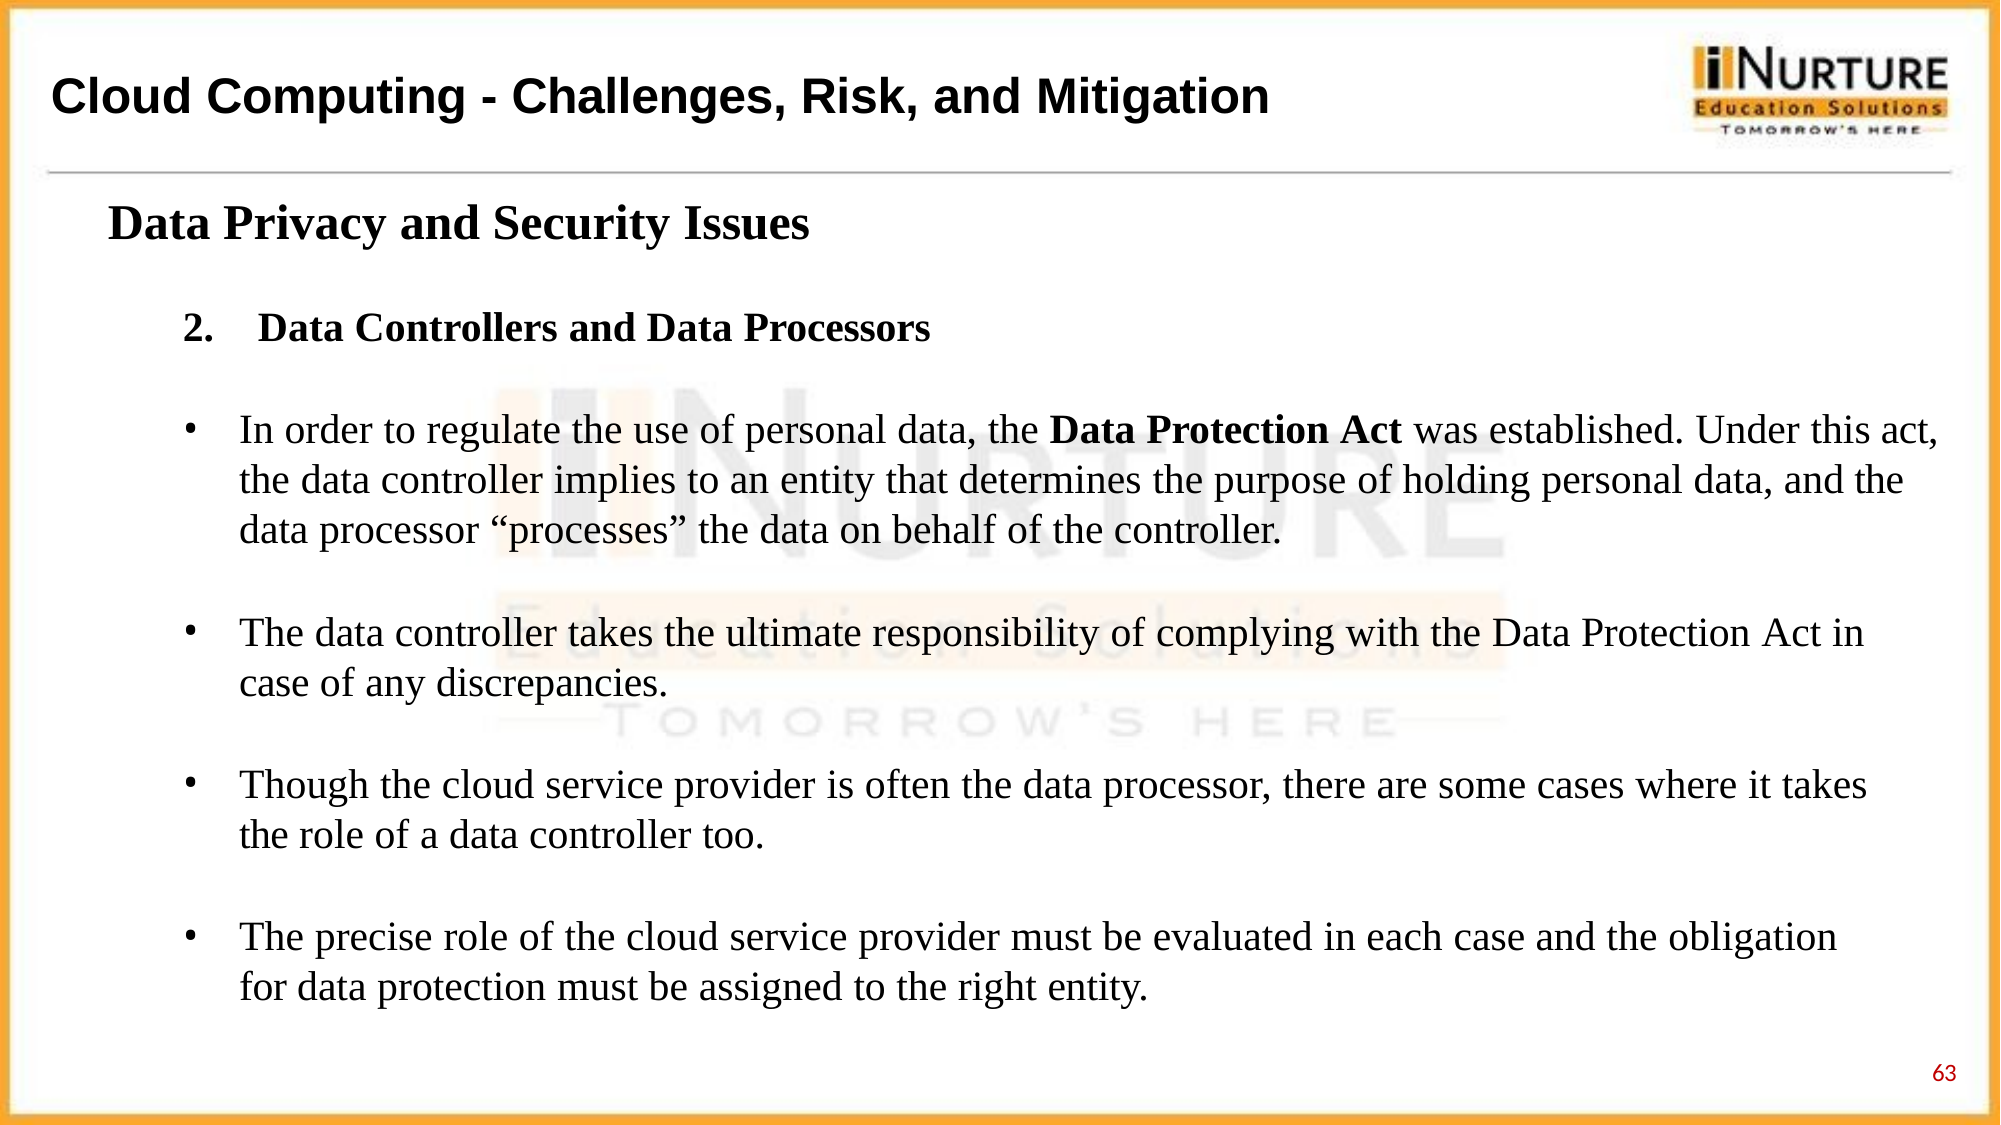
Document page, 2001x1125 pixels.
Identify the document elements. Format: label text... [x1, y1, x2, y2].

text_box Data Privacy and Security Issues Data Controllers and Data Processors In order to regulate the use of personal data, the Data Protection Act was established. Under this act, the data controller implies to an entity that determines the purpose of holding personal data, and the data processor “processes” the data on behalf of the controller. The data controller takes the ultimate responsibility of complying with the Data Protection Act in case of any discrepancies. Though the cloud service provider is often the data processor, there are some cases where it takes the role of a data controller too. The precise role of the cloud service provider must be evaluated in each case and the obligation for data protection must be assigned to the right entity. [105, 187, 1940, 1009]
slide_number 59 [1925, 1060, 1966, 1125]
picture [0, 0, 2000, 1125]
title Cloud Computing - Challenges, Risk, and Mitigation [48, 61, 1287, 251]
